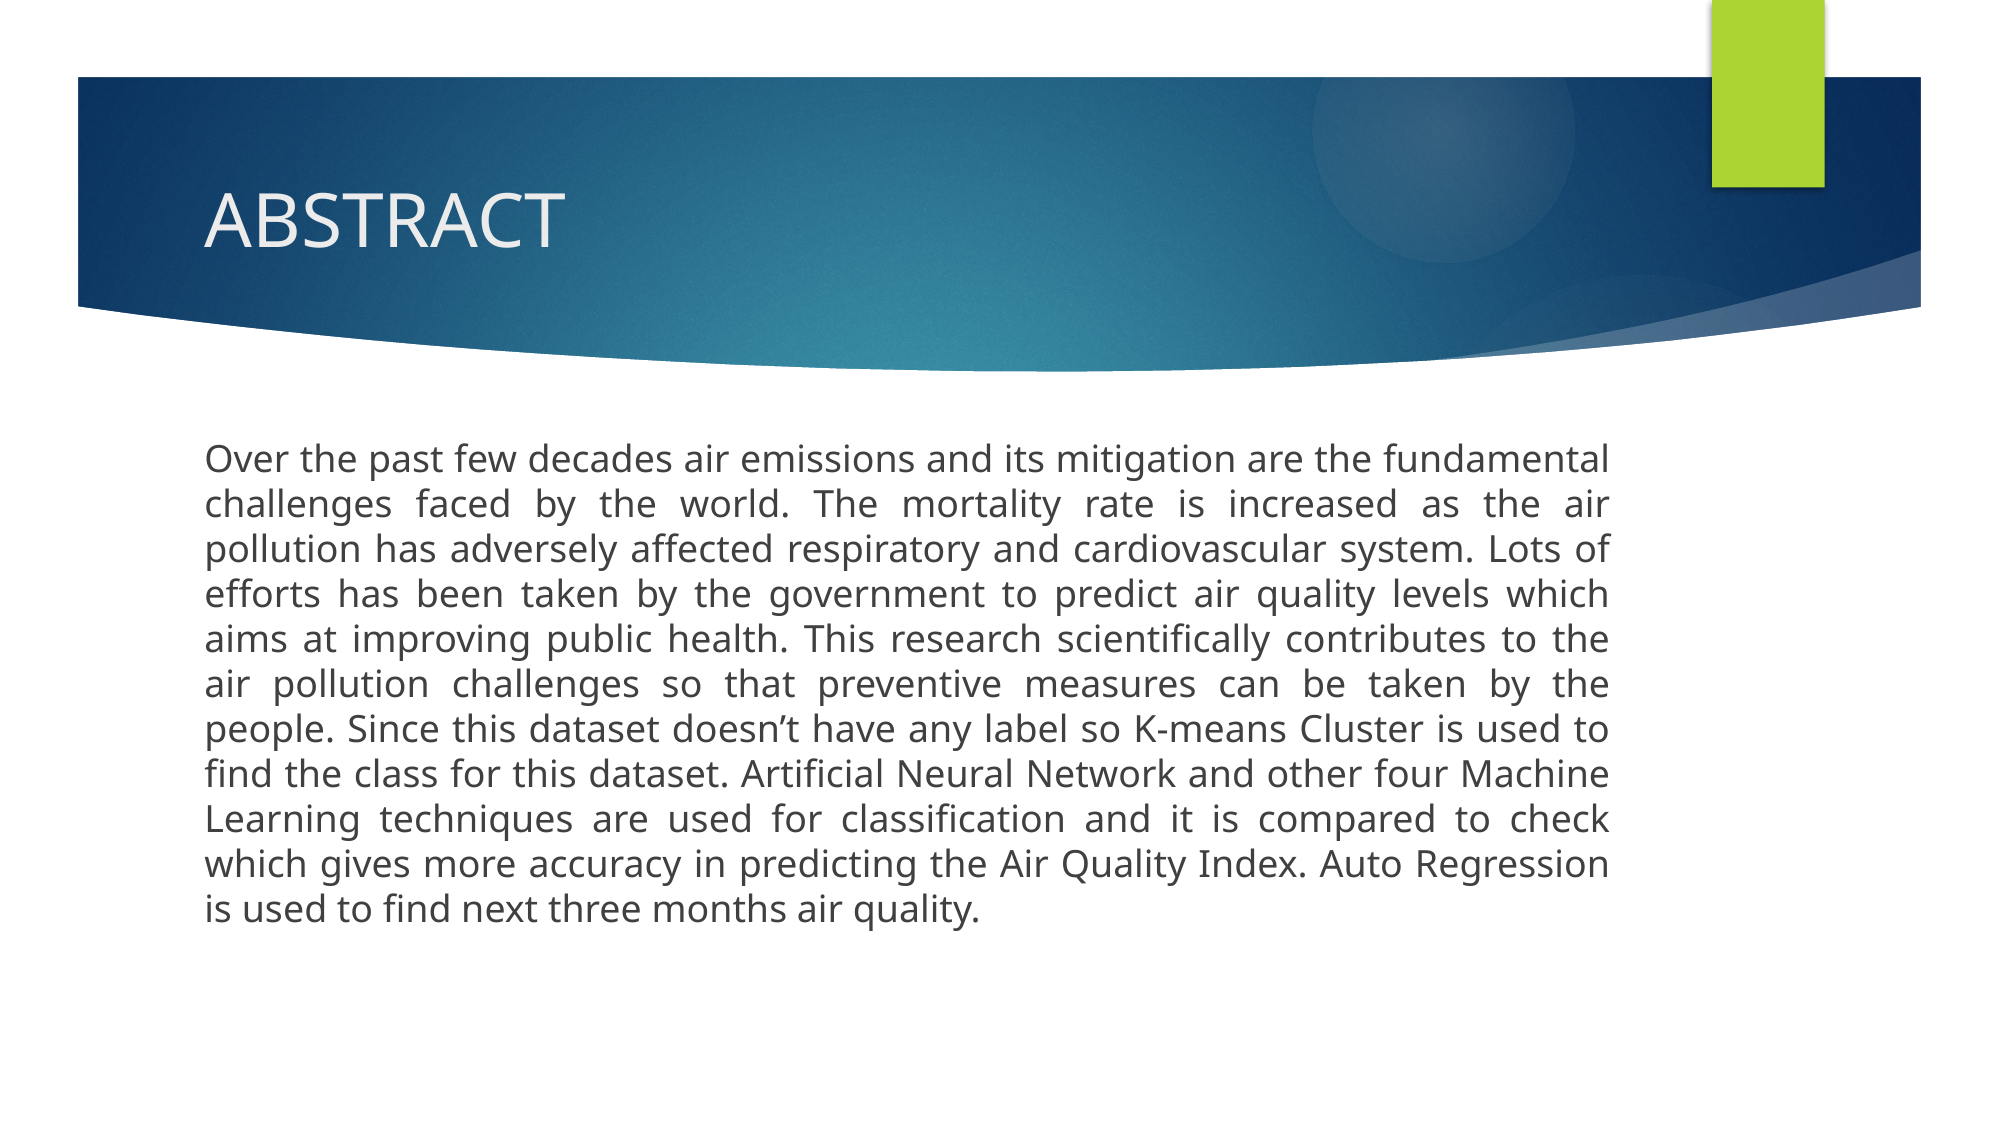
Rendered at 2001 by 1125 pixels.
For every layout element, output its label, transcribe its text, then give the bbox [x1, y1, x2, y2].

list Over the past few decades air emissions and its mitigation are the fundamental challenges faced by the world. The mortality rate is increased as the air pollution has adversely affected respiratory and cardiovascular system. Lots of efforts has been taken by the government to predict air quality levels which aims at improving public health. This research scientifically contributes to the air pollution challenges so that preventive measures can be taken by the people. Since this dataset doesn’t have any label so K-means Cluster is used to find the class for this dataset. Artificial Neural Network and other four Machine Learning techniques are used for classification and it is compared to check which gives more accuracy in predicting the Air Quality Index. Auto Regression is used to find next three months air quality. [189, 427, 1627, 988]
title ABSTRACT [189, 159, 1627, 276]
